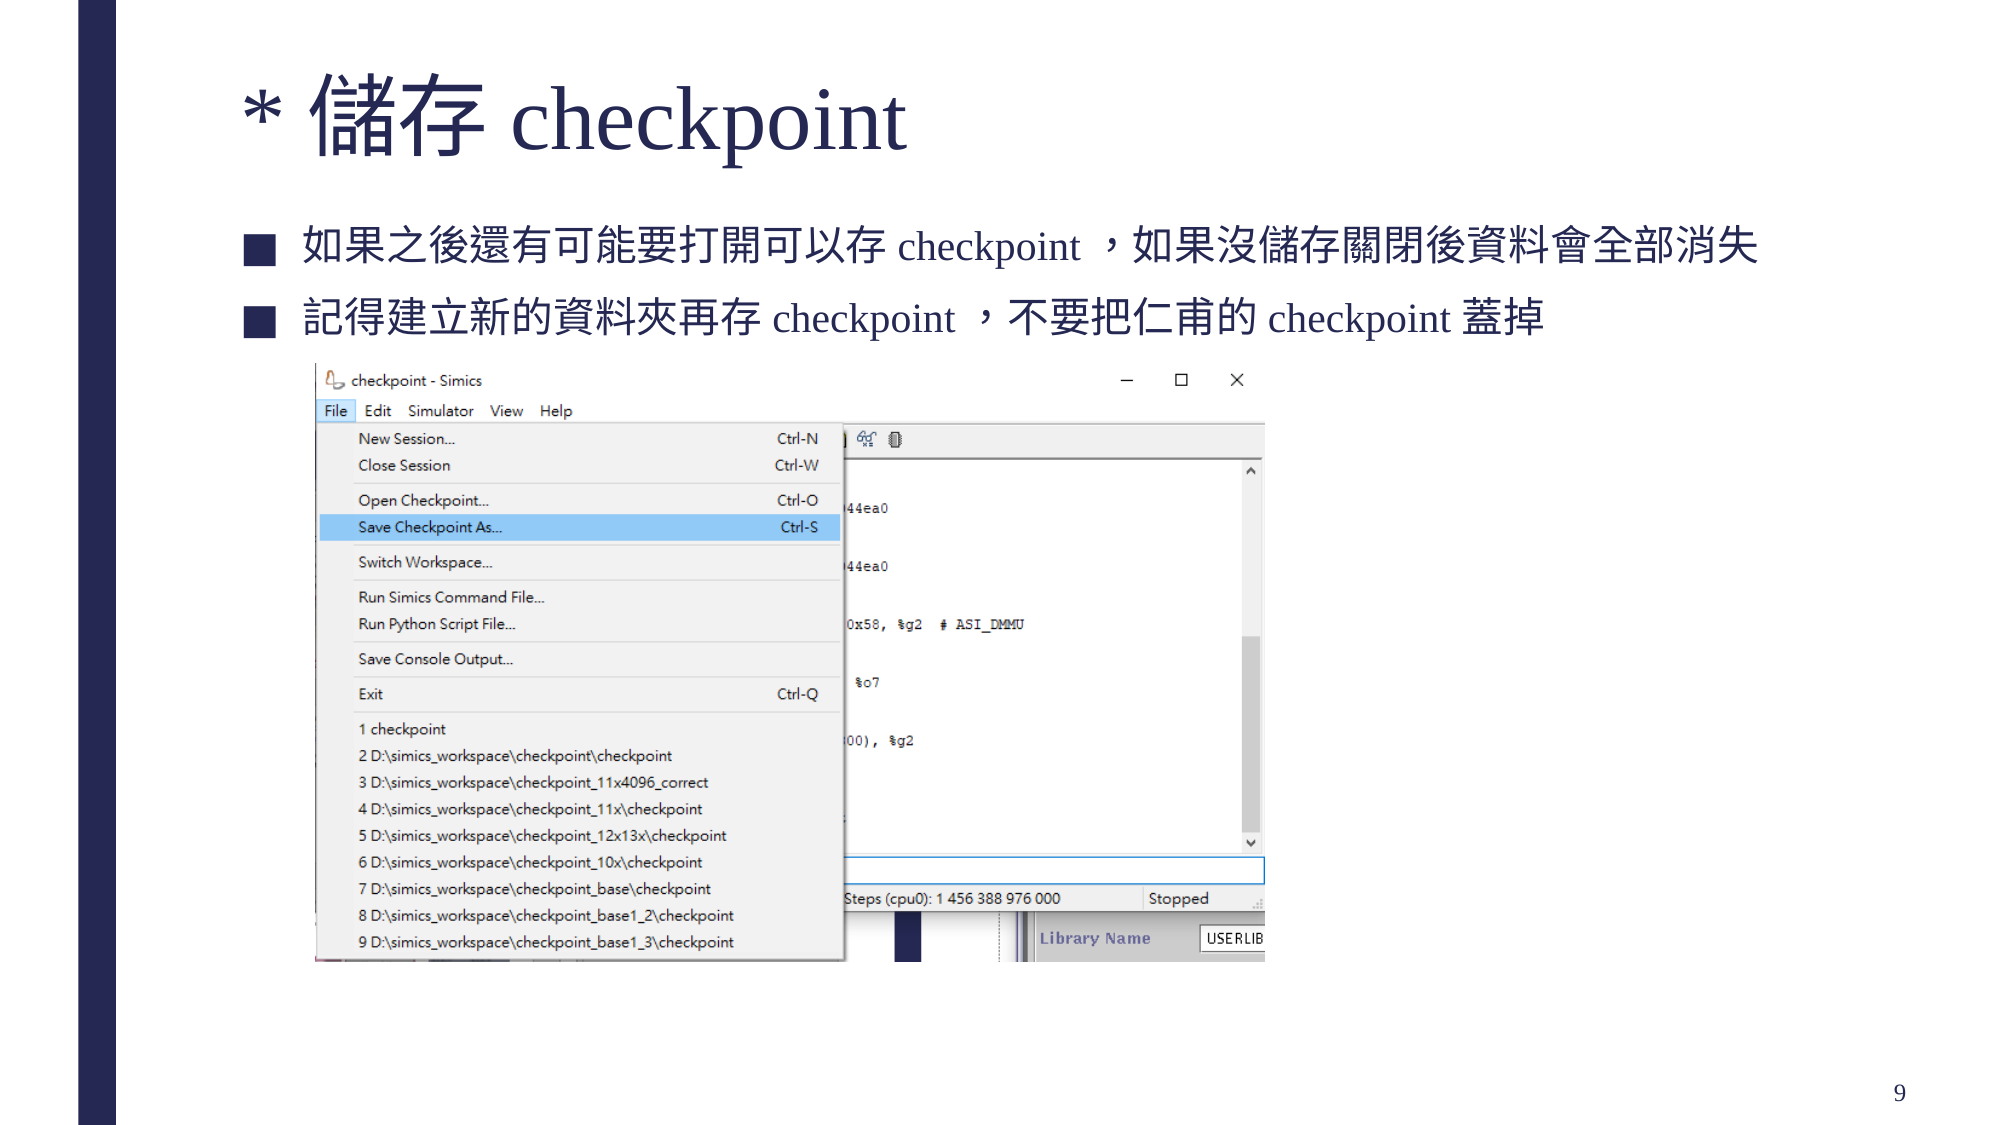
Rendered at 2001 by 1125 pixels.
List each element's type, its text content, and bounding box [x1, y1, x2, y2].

list 如果之後還有可能要打開可以存checkpoint，如果沒儲存關閉後資料會全部消失 記得建立新的資料夾再存checkpoint，不要把仁甫的checkpoint蓋掉 [225, 215, 1800, 1013]
slide_number 9 [1659, 1058, 1922, 1125]
title *儲存checkpoint [225, 64, 1800, 177]
picture [315, 363, 1265, 962]
